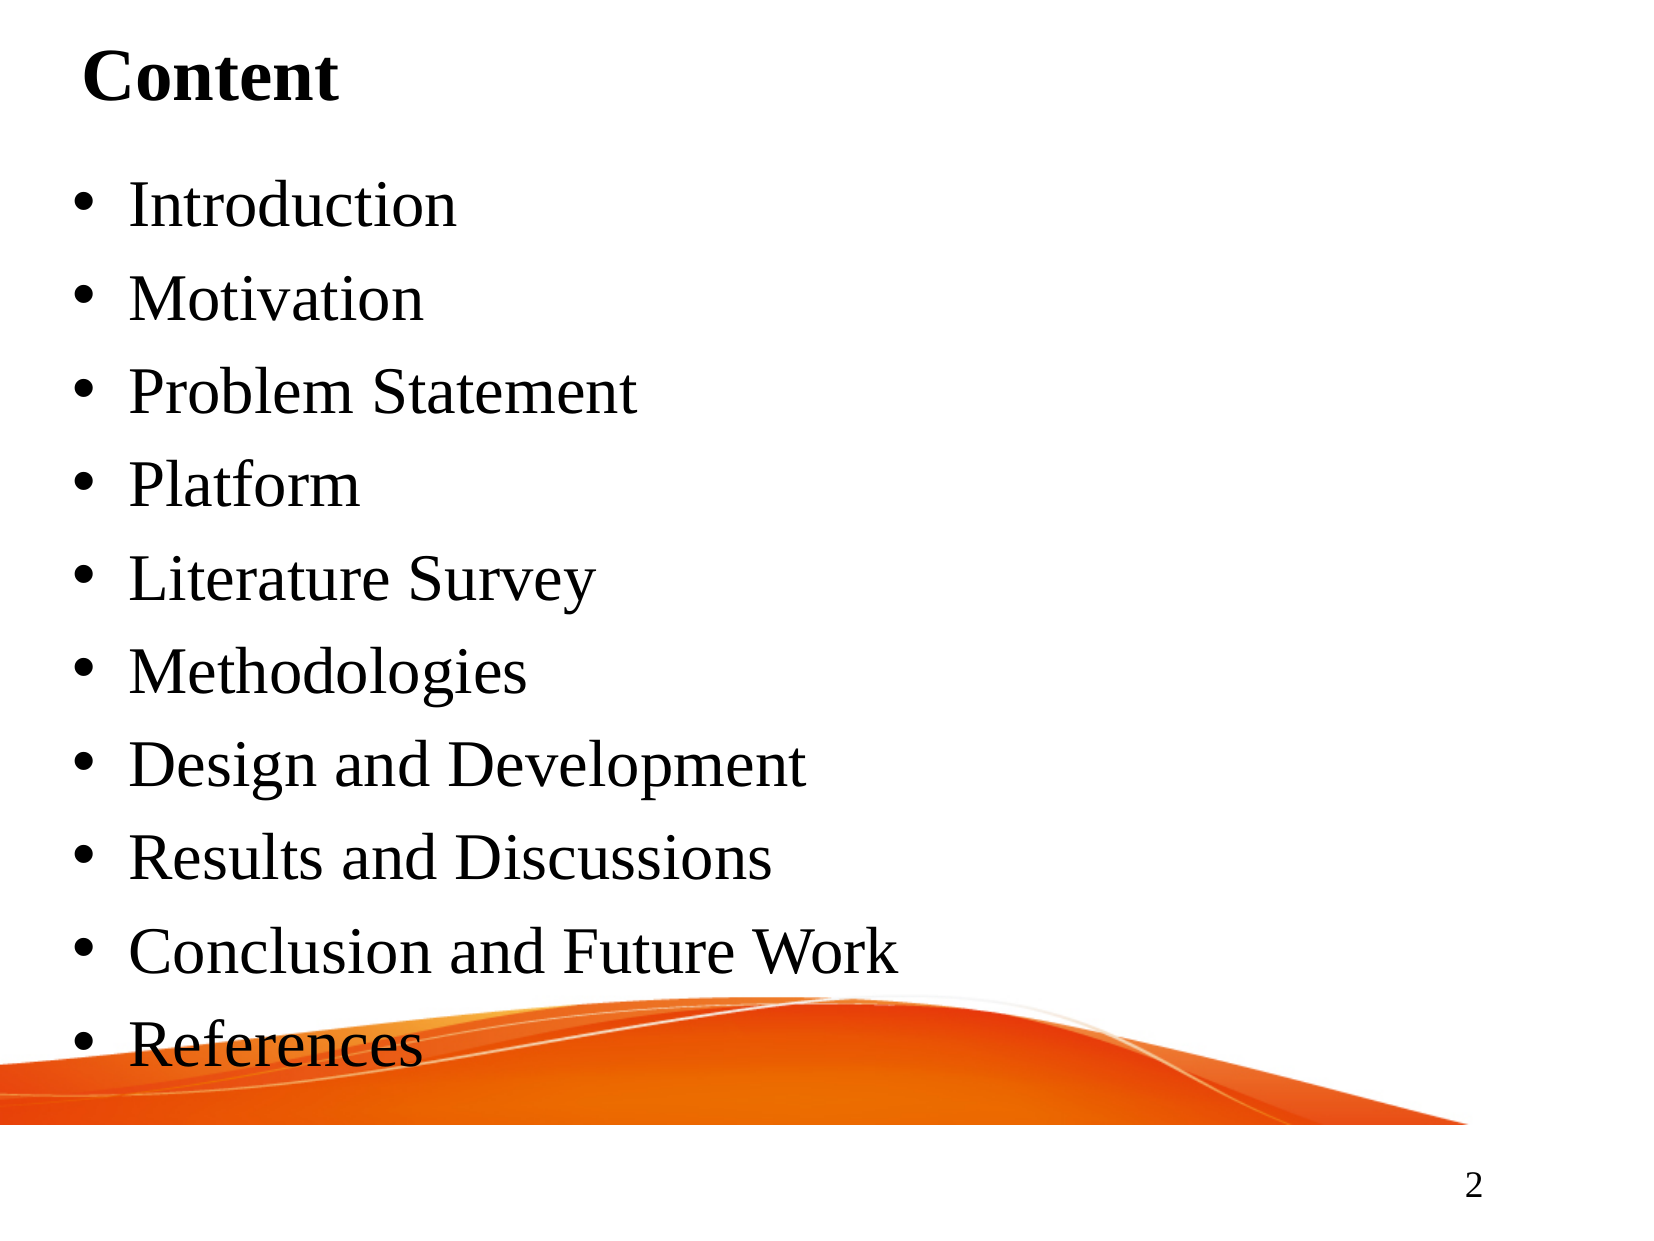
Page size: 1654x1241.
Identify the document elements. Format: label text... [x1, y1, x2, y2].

text_box Introduction Motivation Problem Statement Platform Literature Survey Methodologies Design and Development Results and Discussions Conclusion and Future Work References [57, 152, 1408, 896]
text_box Content [81, 25, 1544, 116]
text_box 2 [1450, 1152, 1651, 1213]
picture [0, 0, 1625, 1125]
